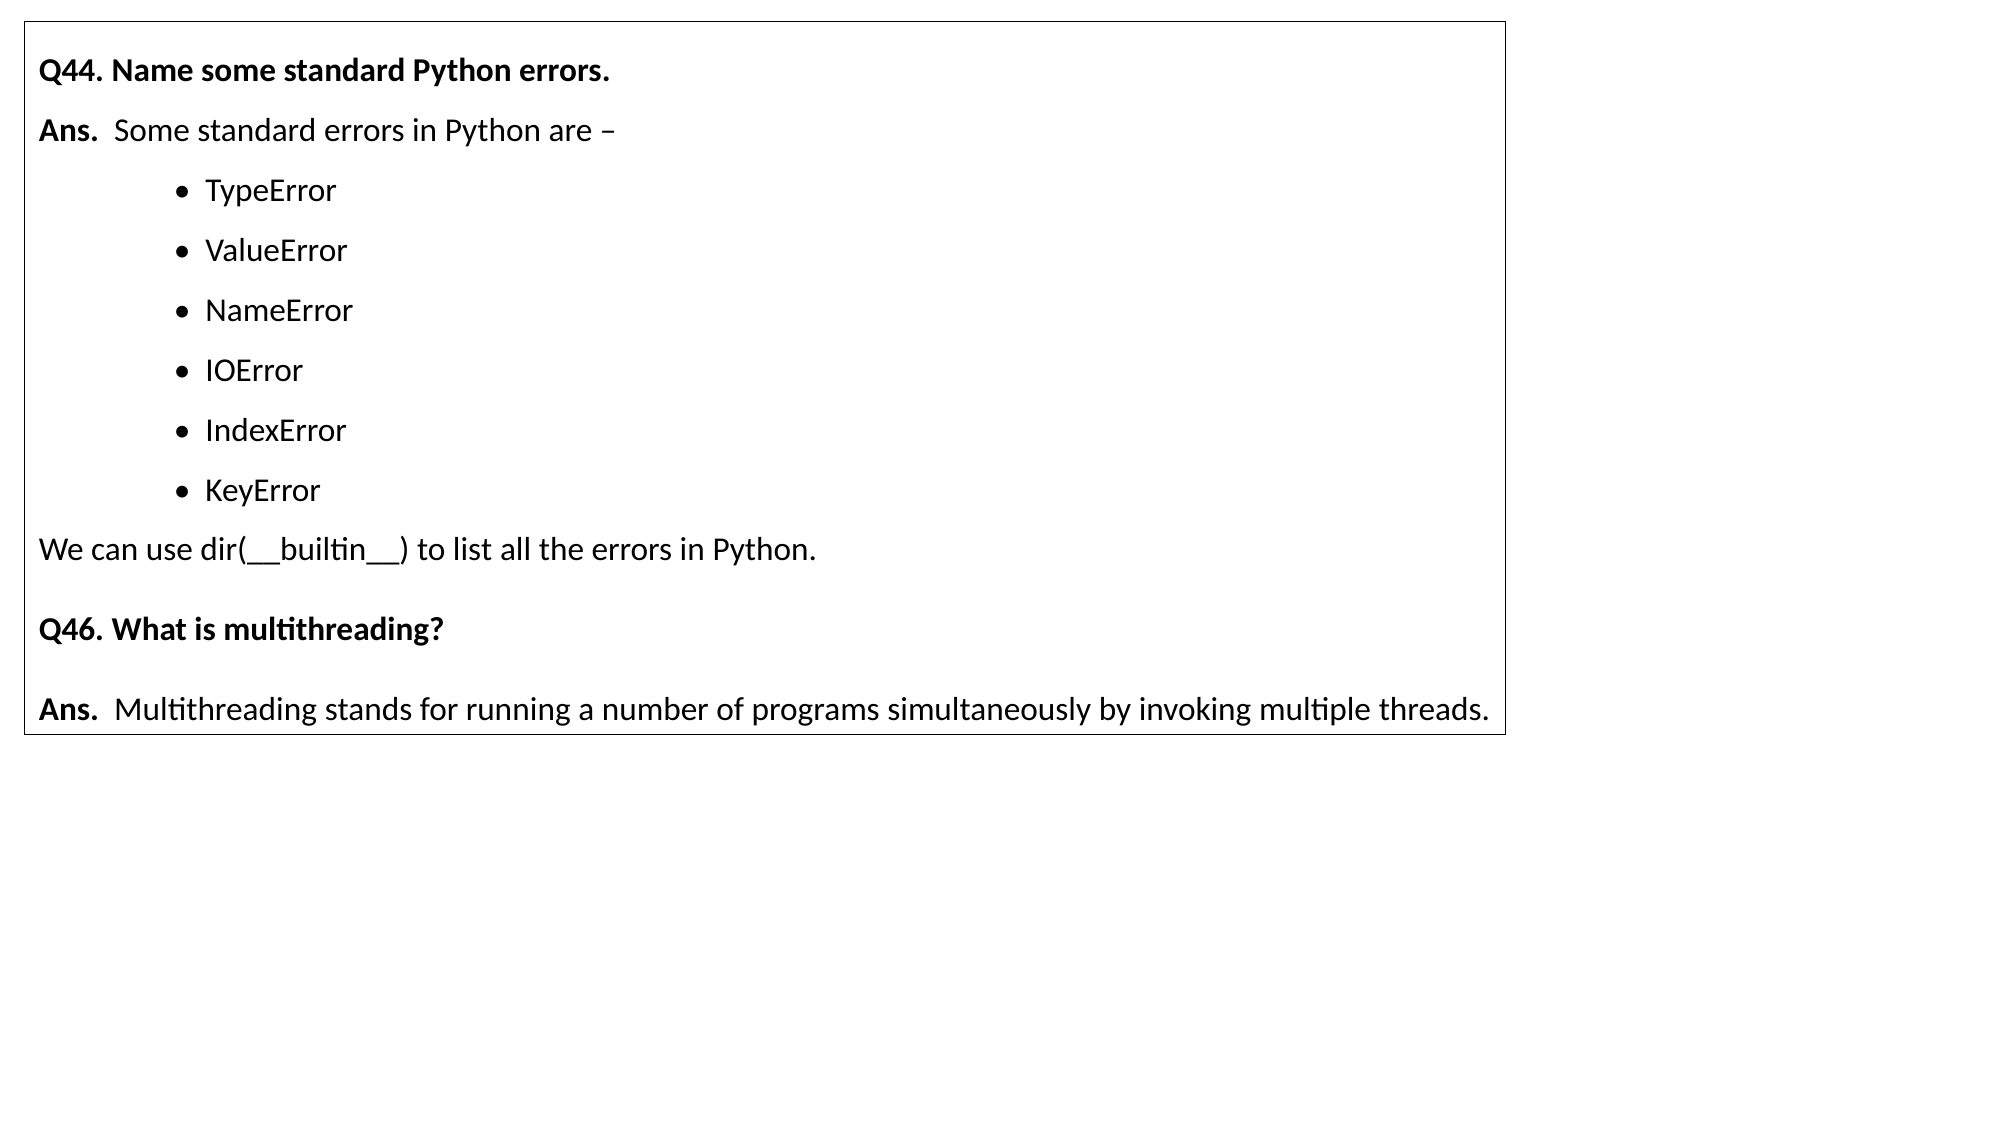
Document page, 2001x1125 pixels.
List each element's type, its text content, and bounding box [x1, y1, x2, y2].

text_box Q44. Name some standard Python errors. Ans. Some standard errors in Python are – • TypeError • ValueError • NameError • IOError • IndexError • KeyError We can use dir(__builtin__) to list all the errors in Python. Q46. What is multithreading? Ans. Multithreading stands for running a number of programs simultaneously by invoking multiple threads. [24, 21, 1506, 735]
